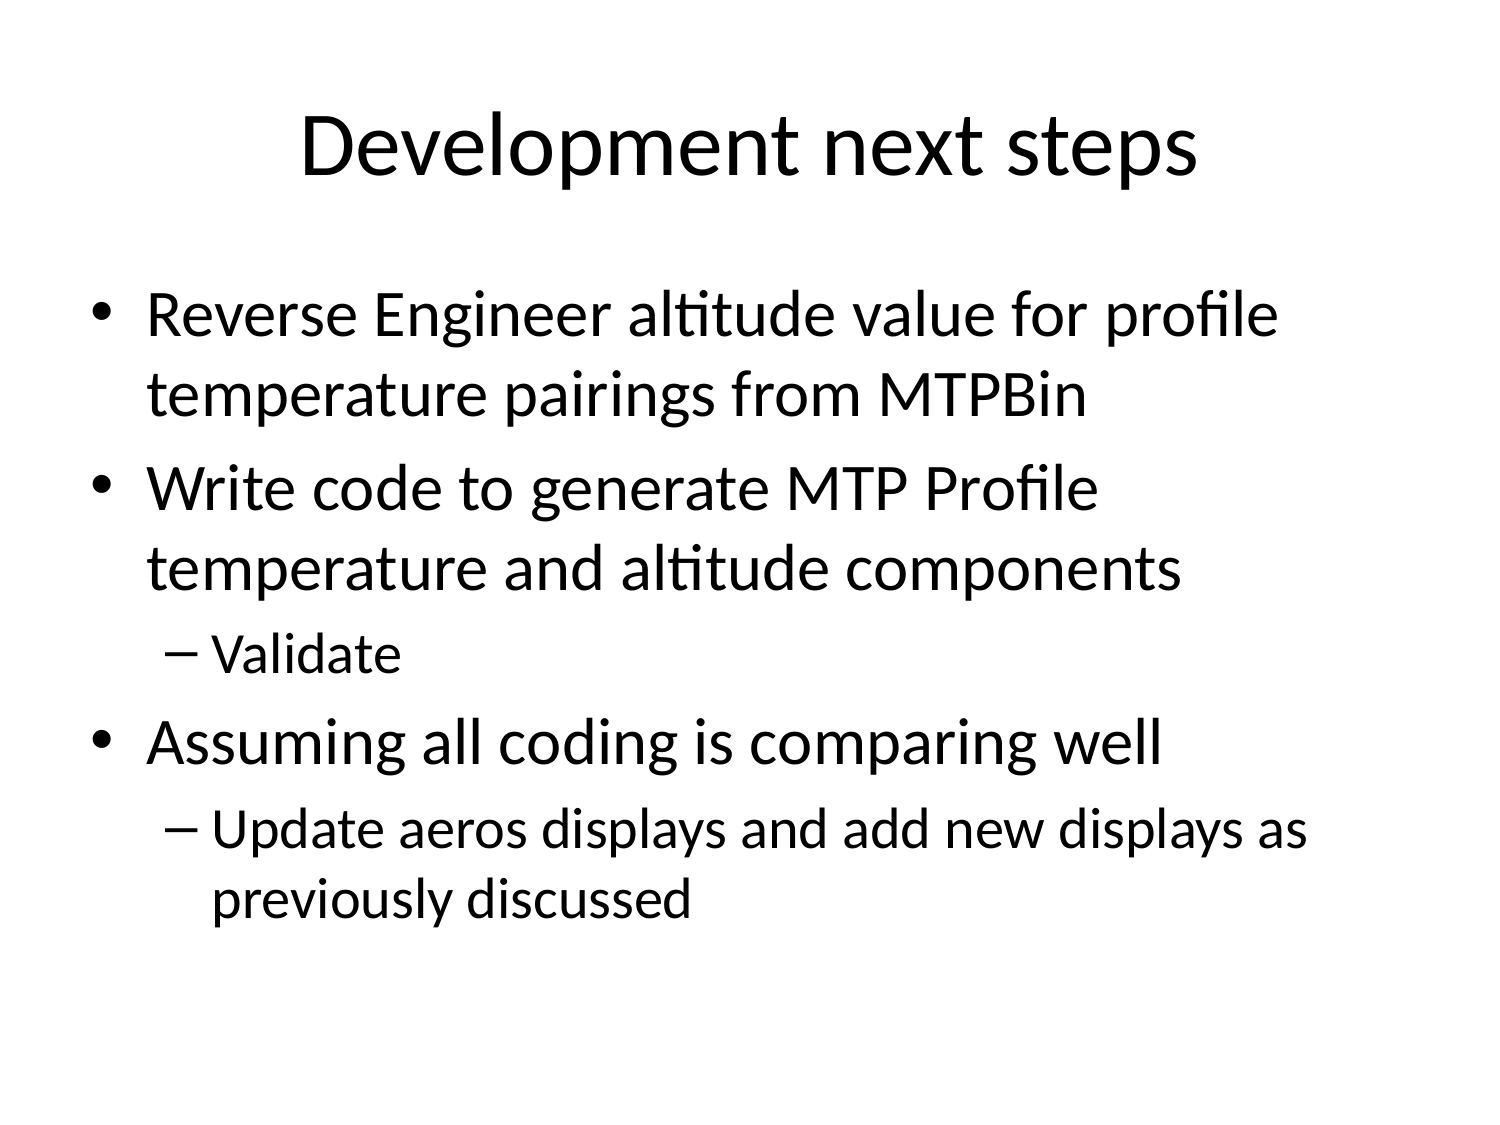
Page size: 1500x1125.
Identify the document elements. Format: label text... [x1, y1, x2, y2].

title Development next steps [75, 45, 1425, 233]
list Reverse Engineer altitude value for profile temperature pairings from MTPBin Write code to generate MTP Profile temperature and altitude components Validate Assuming all coding is comparing well Update aeros displays and add new displays as previously discussed [75, 262, 1425, 1005]
